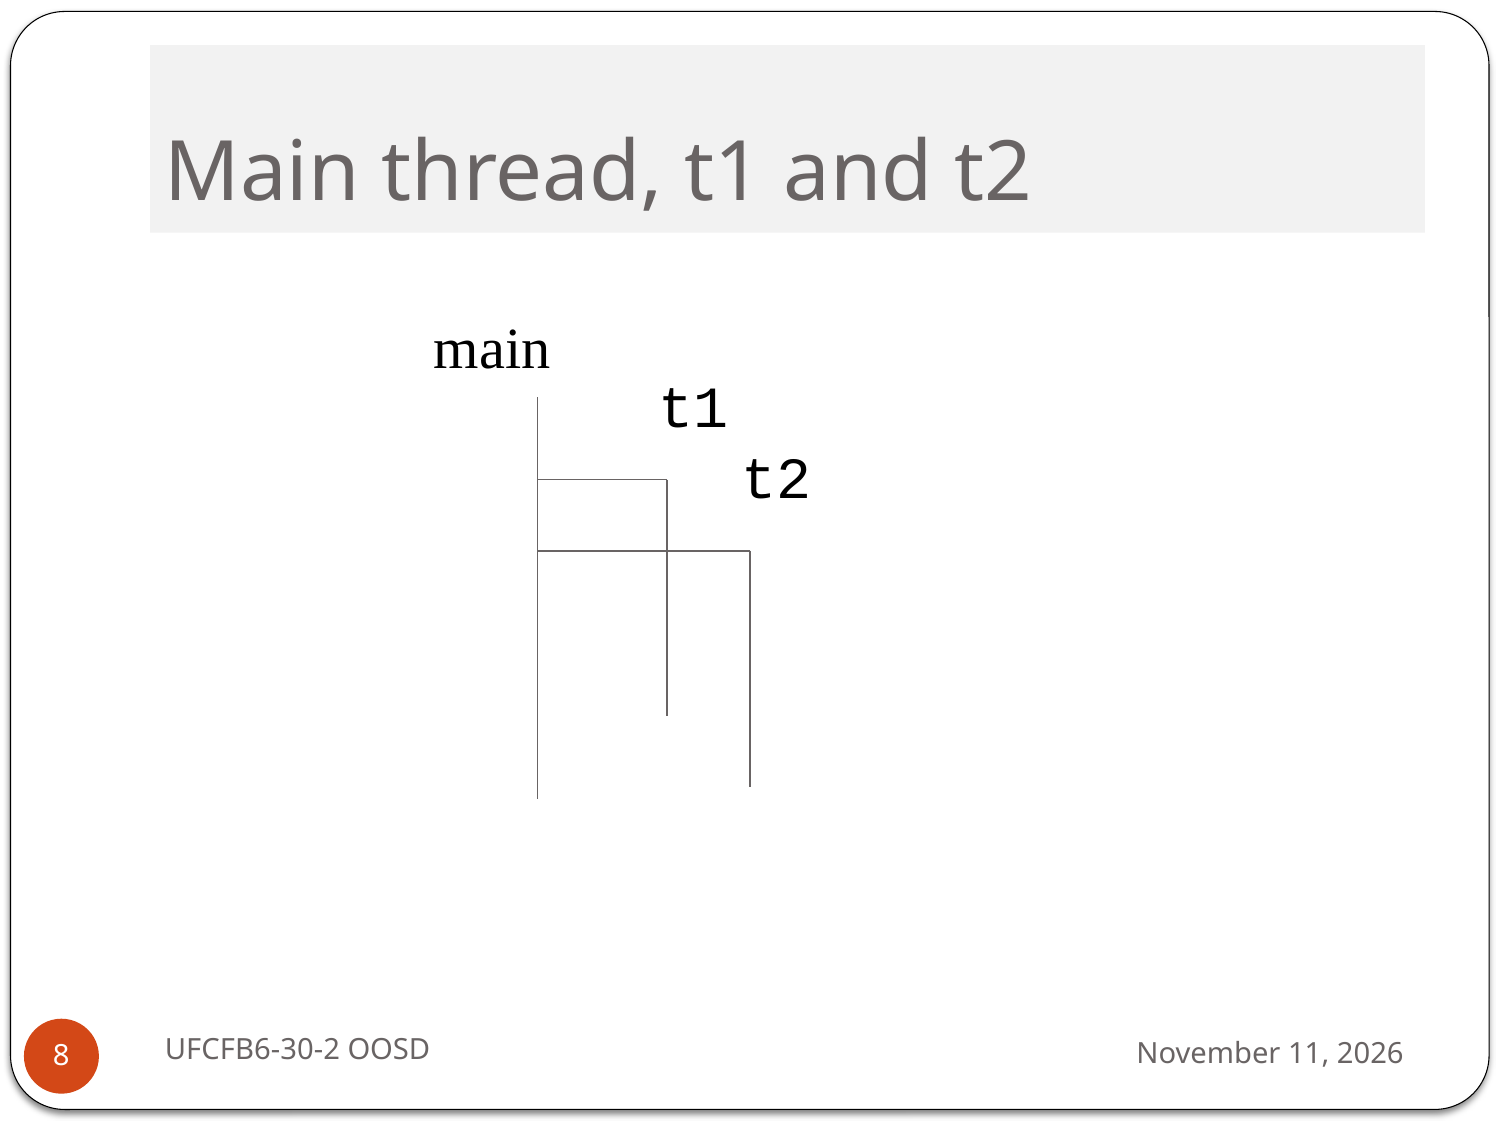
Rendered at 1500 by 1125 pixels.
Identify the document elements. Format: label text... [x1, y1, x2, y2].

footer UFCFB6-30-2 OOSD [150, 1012, 800, 1088]
text_box main [419, 302, 620, 388]
title Main thread, t1 and t2 [150, 45, 1425, 233]
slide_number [1012, 1015, 1419, 1094]
slide_number 8 [23, 1018, 99, 1094]
text_box t1 [643, 361, 774, 447]
text_box t2 [726, 432, 857, 518]
